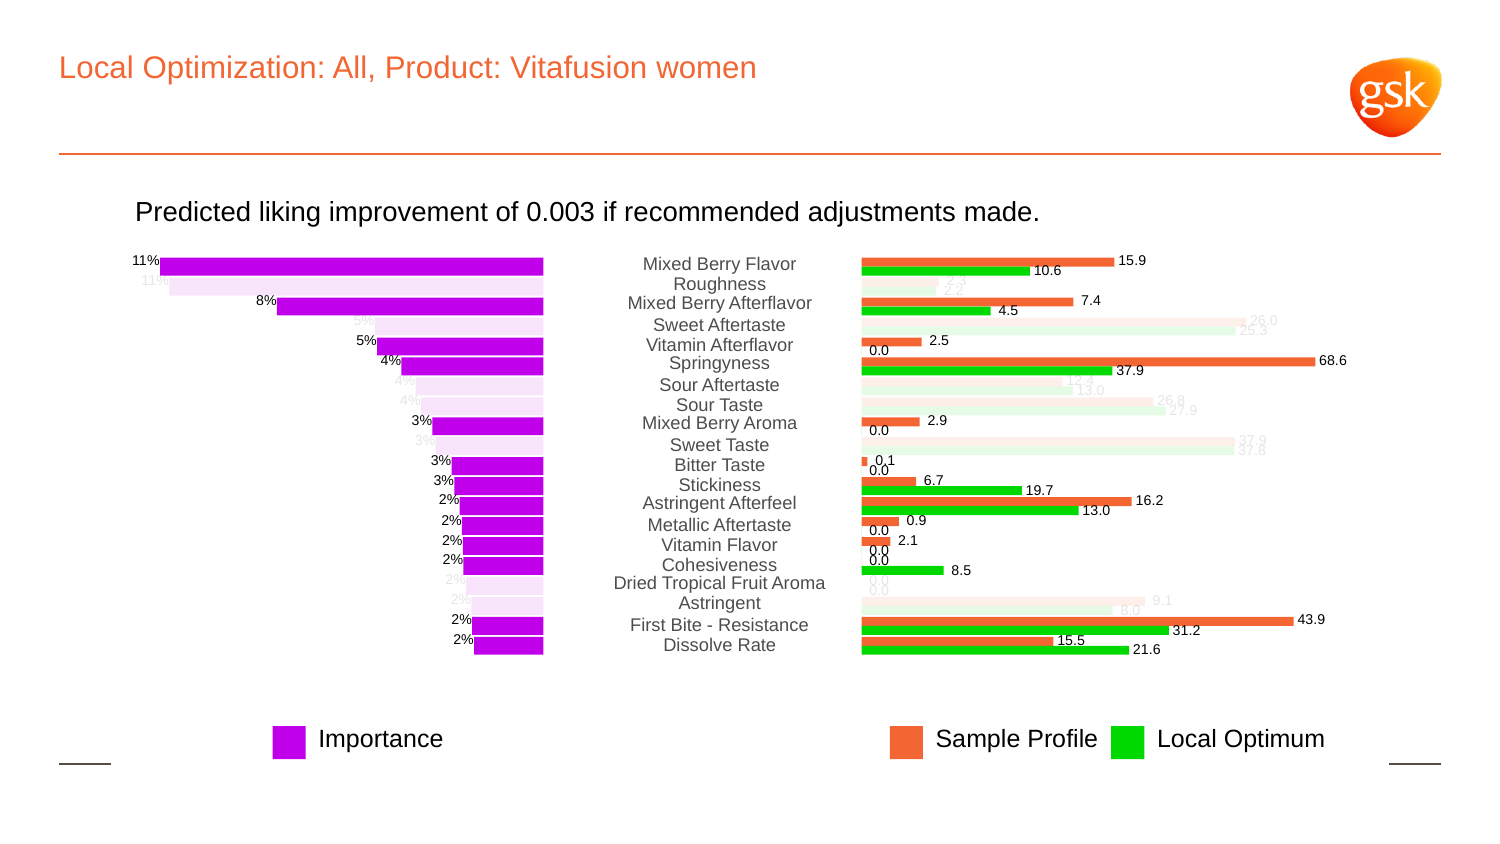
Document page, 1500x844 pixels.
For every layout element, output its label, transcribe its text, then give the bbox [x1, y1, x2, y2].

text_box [112, 194, 1388, 796]
picture [1333, 38, 1457, 157]
title Local Optimization: All, Product: Vitafusion women [58, 47, 1302, 86]
